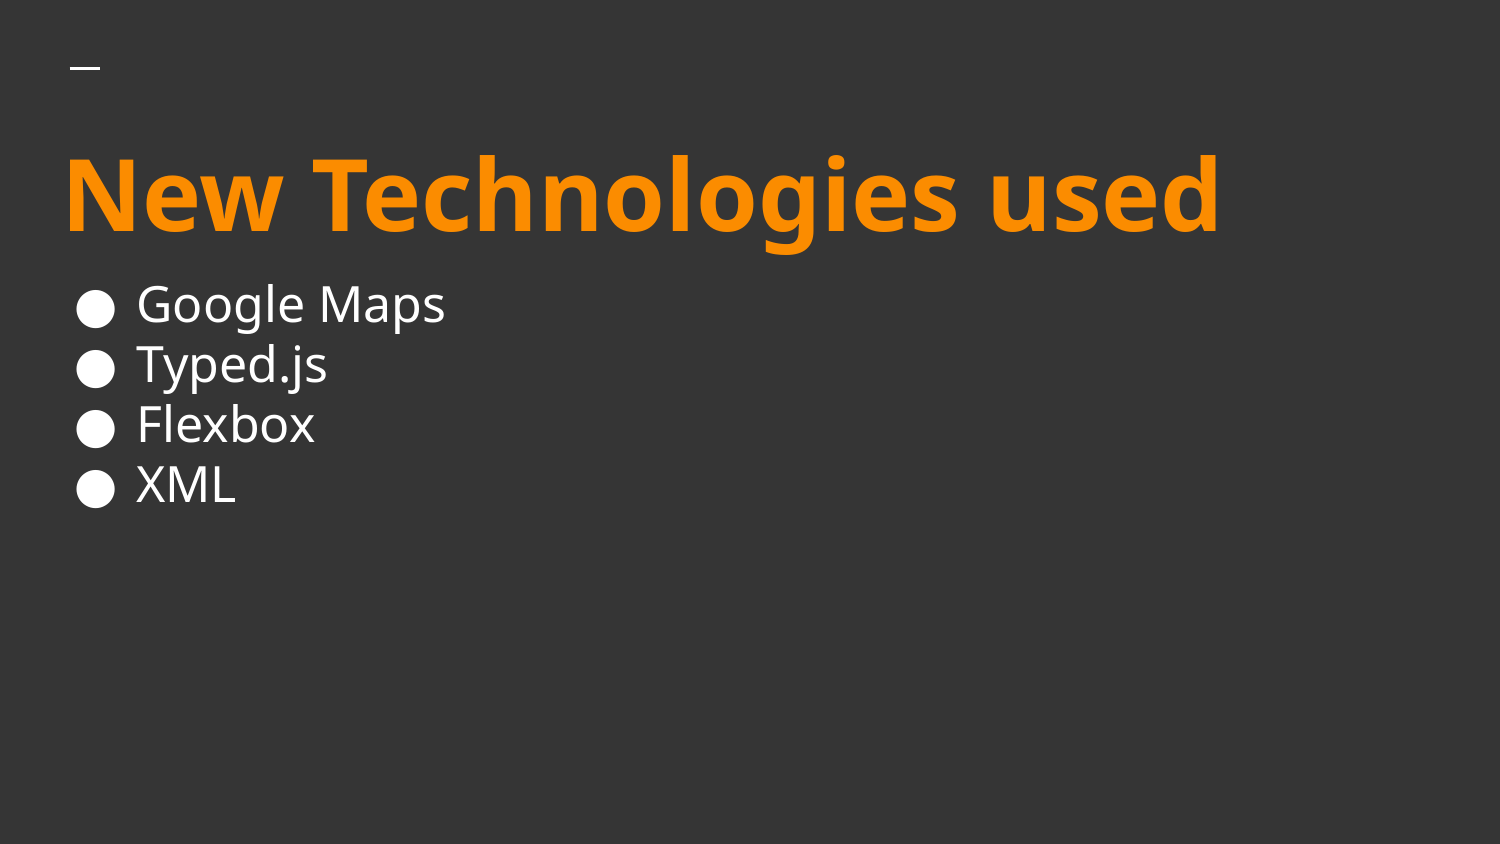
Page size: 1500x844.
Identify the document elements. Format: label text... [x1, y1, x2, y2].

title New Technologies used Google Maps Typed.js Flexbox XML [46, 116, 1461, 746]
